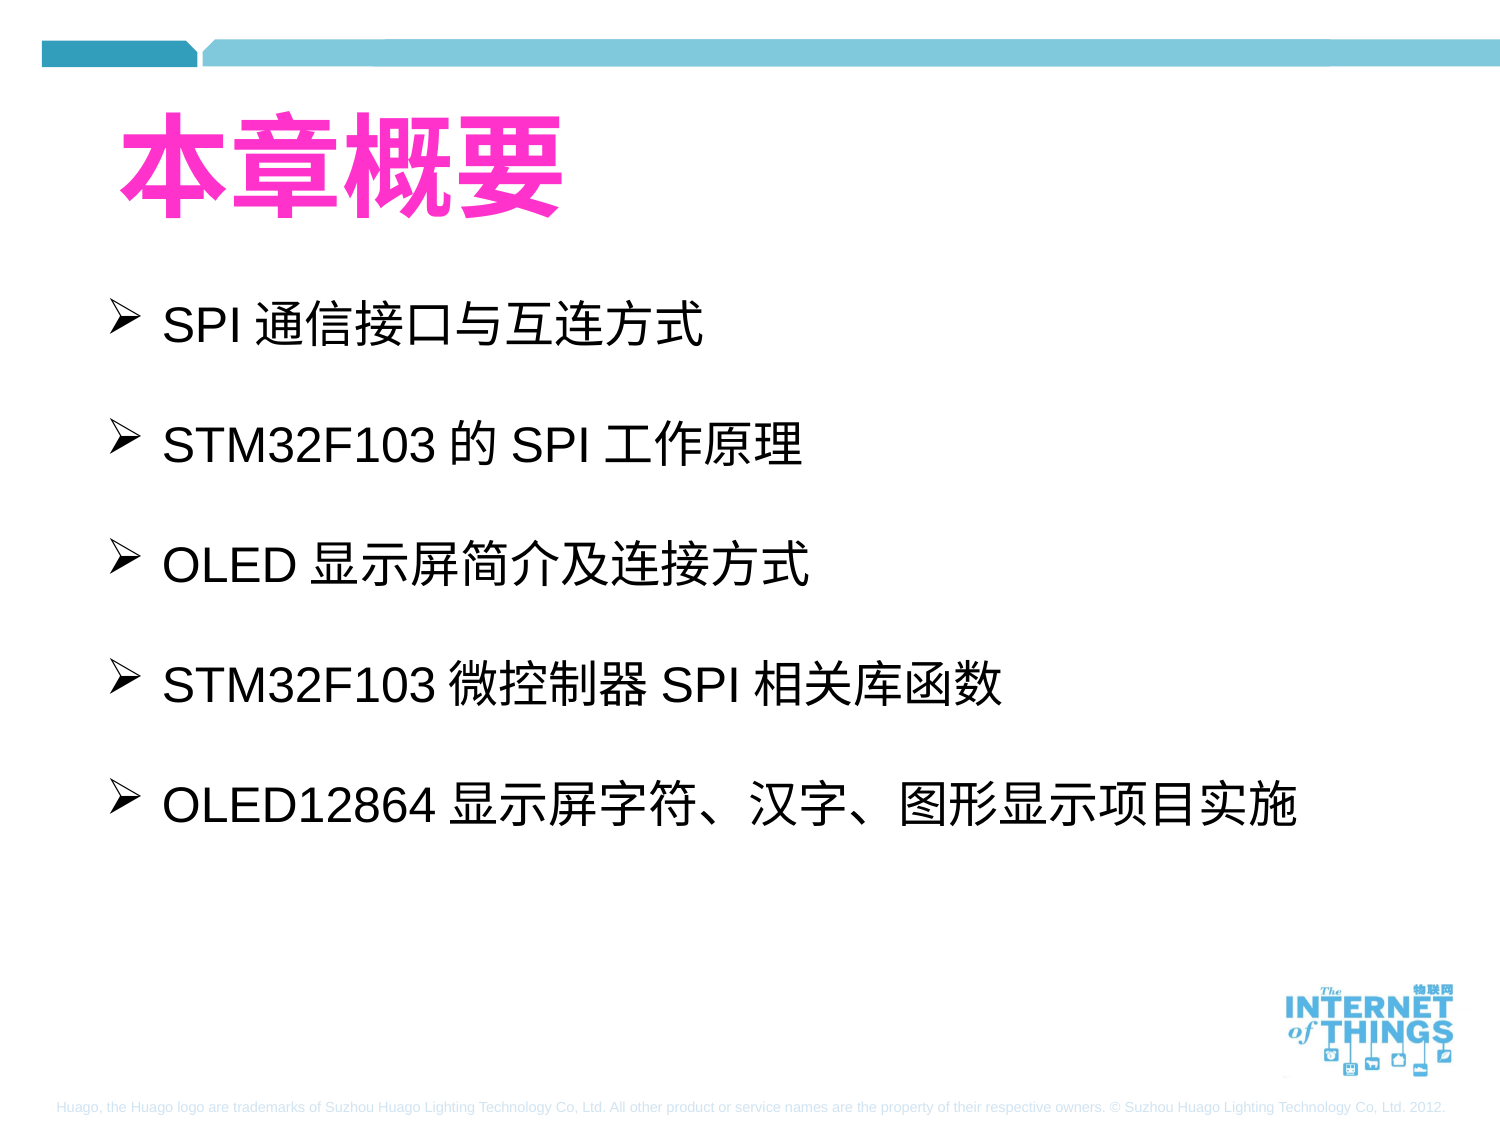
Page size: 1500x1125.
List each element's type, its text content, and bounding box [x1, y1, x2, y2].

text_box 本章概要 [102, 88, 583, 239]
text_box SPI通信接口与互连方式 STM32F103的SPI工作原理 OLED显示屏简介及连接方式 STM32F103微控制器SPI相关库函数 OLED12864显示屏字符、汉字、图形显示项目实施 [90, 224, 1409, 1084]
picture [1409, 984, 1475, 1078]
